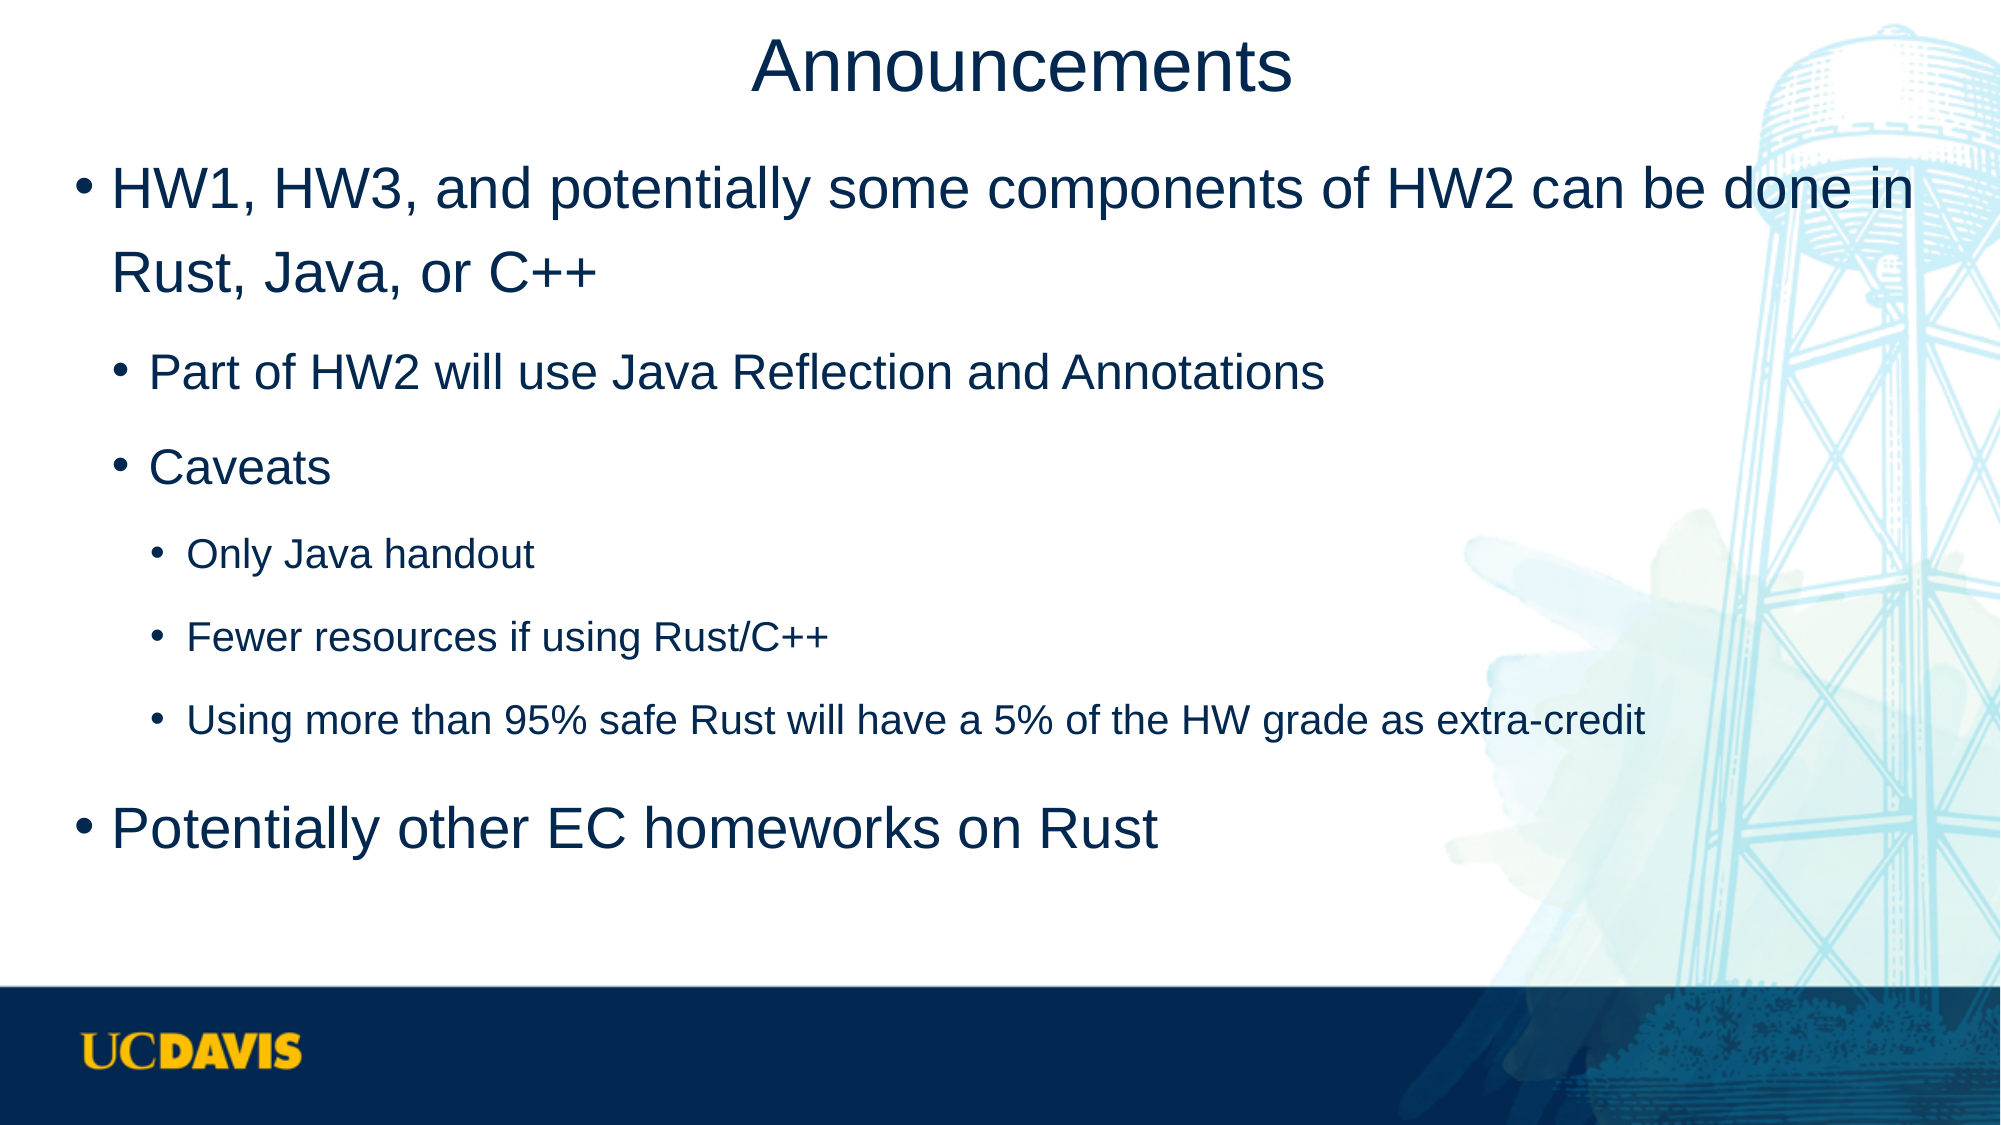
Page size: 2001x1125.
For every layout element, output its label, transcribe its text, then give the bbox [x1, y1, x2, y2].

picture [0, 0, 2001, 1125]
title Announcements [0, 0, 2000, 115]
list HW1, HW3, and potentially some components of HW2 can be done in Rust, Java, or C++ Part of HW2 will use Java Reflection and Annotations Caveats Only Java handout Fewer resources if using Rust/C++ Using more than 95% safe Rust will have a 5% of the HW grade as extra-credit Potentially other EC homeworks on Rust [59, 128, 1938, 985]
